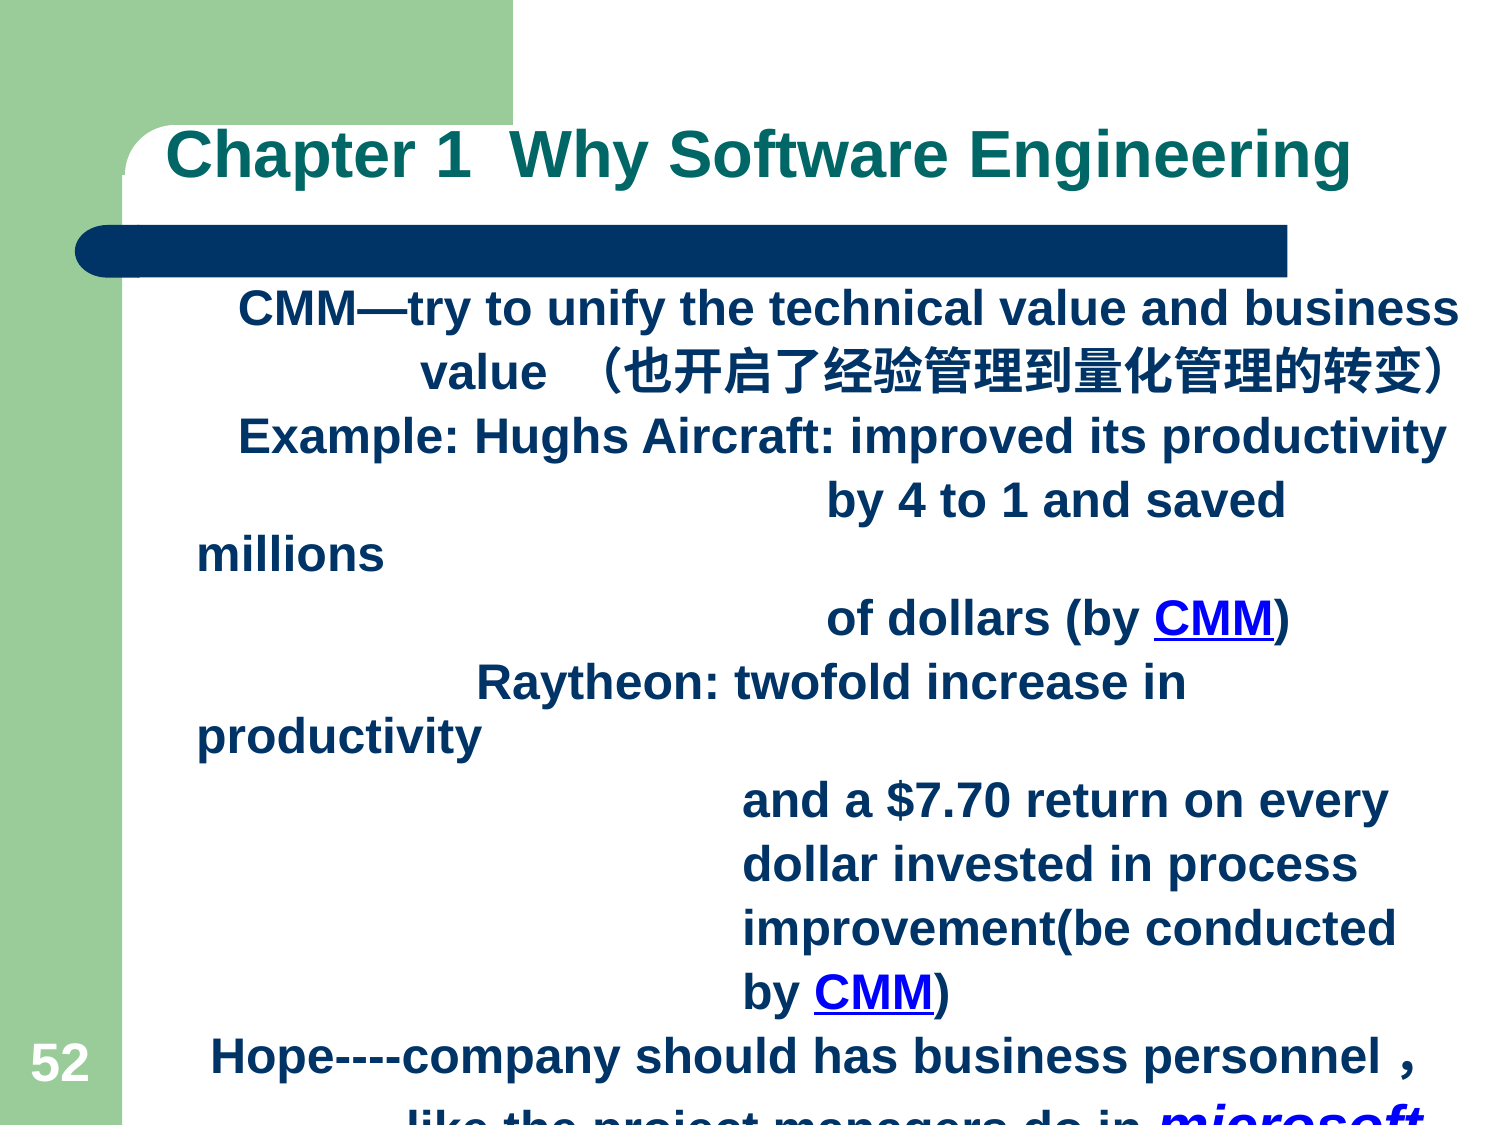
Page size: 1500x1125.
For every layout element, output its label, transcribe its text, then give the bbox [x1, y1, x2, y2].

slide_number 52 [12, 1019, 110, 1101]
title Chapter 1 Why Software Engineering [150, 62, 1463, 200]
list CMM—try to unify the technical value and business value （也开启了经验管理到量化管理的转变） Example: Hughs Aircraft: improved its productivity by 4 to 1 and saved millions of dollars (by CMM) Raytheon: twofold increase in productivity and a $7.70 return on every dollar invested in process improvement(be conducted by CMM) Hope----company should has business personnel， like the project managers do in microsoft [125, 275, 1500, 1125]
